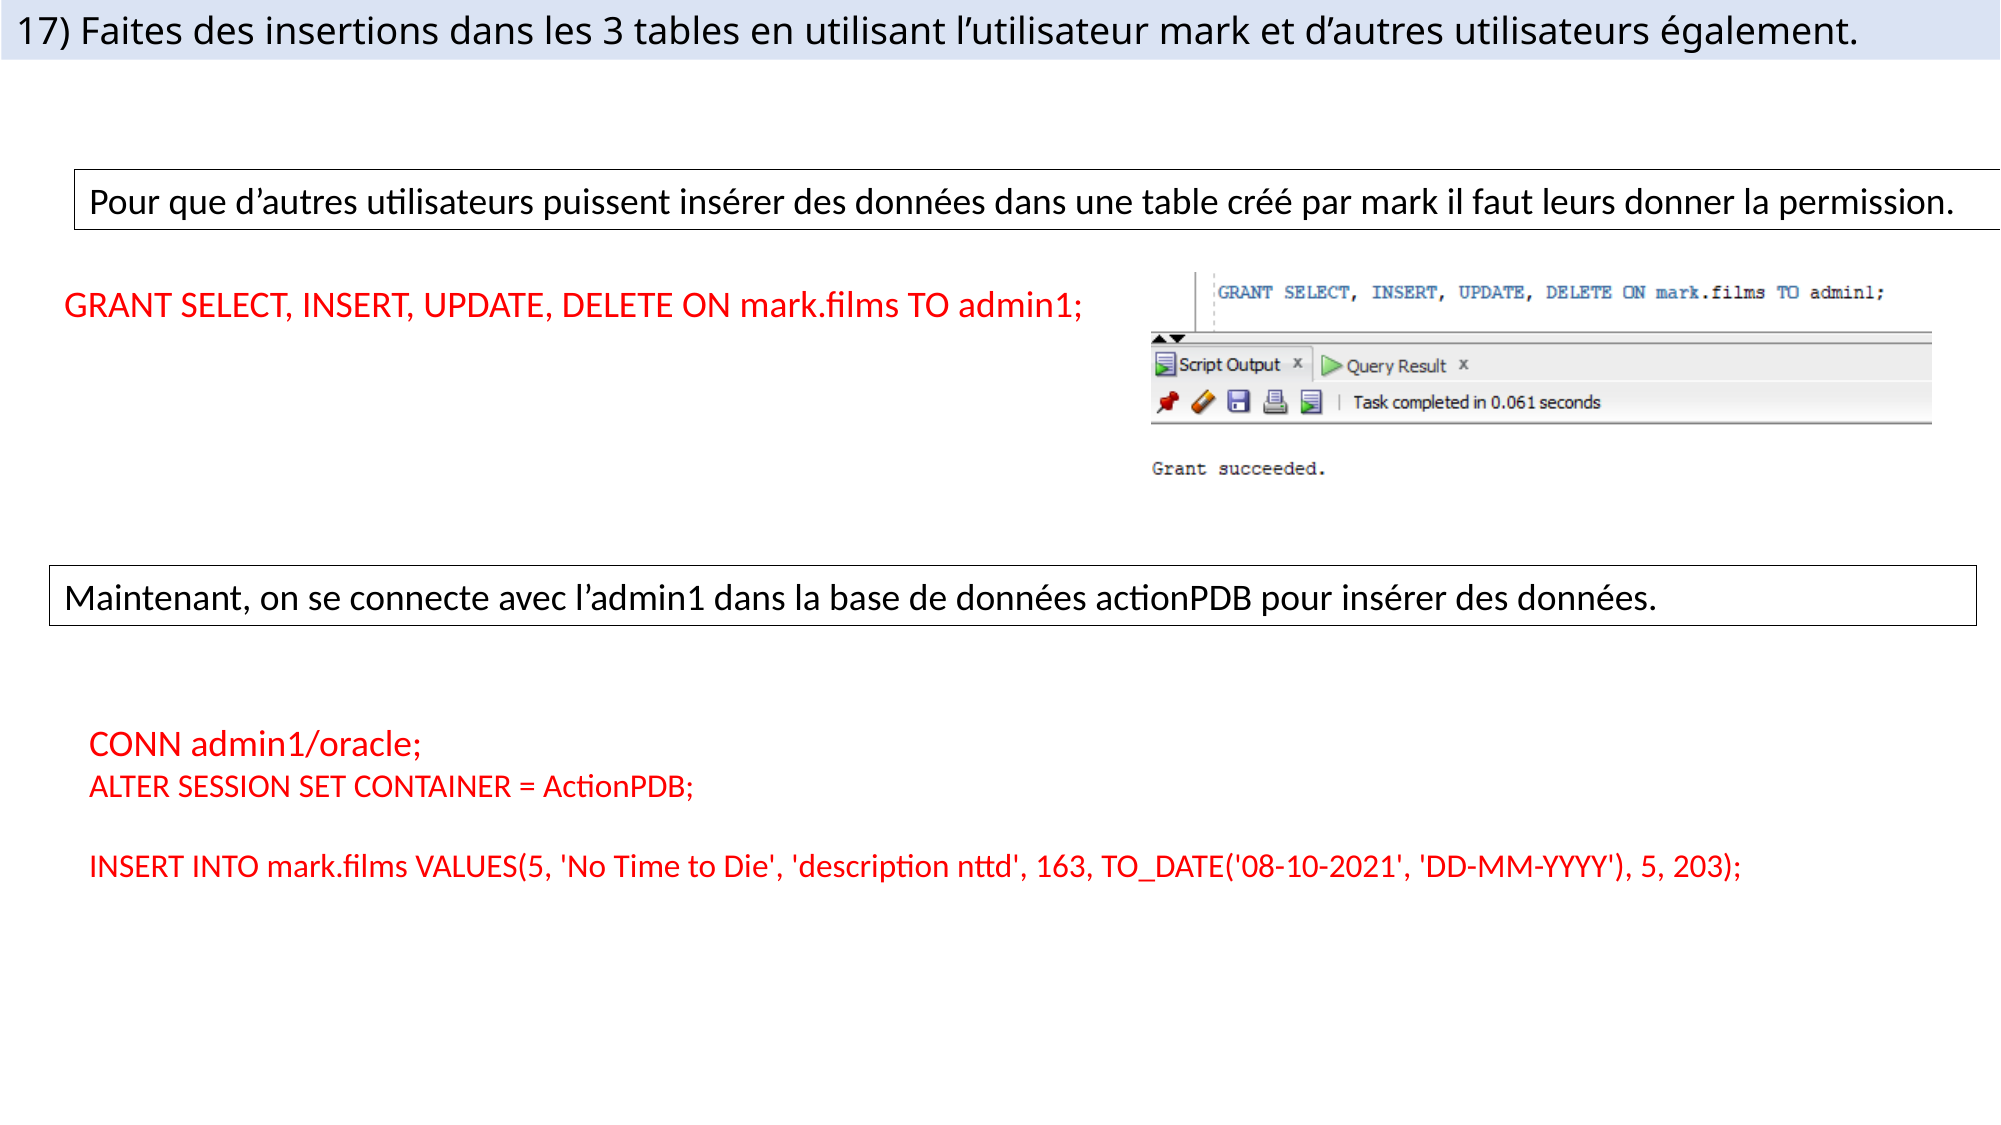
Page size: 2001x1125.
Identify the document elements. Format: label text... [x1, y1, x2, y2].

text_box Pour que d’autres utilisateurs puissent insérer des données dans une table créé par mark il faut leurs donner la permission. [74, 169, 2000, 230]
text_box Maintenant, on se connecte avec l’admin1 dans la base de données actionPDB pour insérer des données. [49, 565, 1977, 626]
text_box CONN admin1/oracle; ALTER SESSION SET CONTAINER = ActionPDB; INSERT INTO mark.films VALUES(5, 'No Time to Die', 'description nttd', 163, TO_DATE('08-10-2021', 'DD-MM-YYYY'), 5, 203); [74, 711, 1848, 892]
text_box GRANT SELECT, INSERT, UPDATE, DELETE ON mark.films TO admin1; [49, 272, 1151, 333]
text_box 17) Faites des insertions dans les 3 tables en utilisant l’utilisateur mark et d’autres utilisateurs également. [1, 0, 2000, 60]
picture [1151, 272, 1932, 530]
